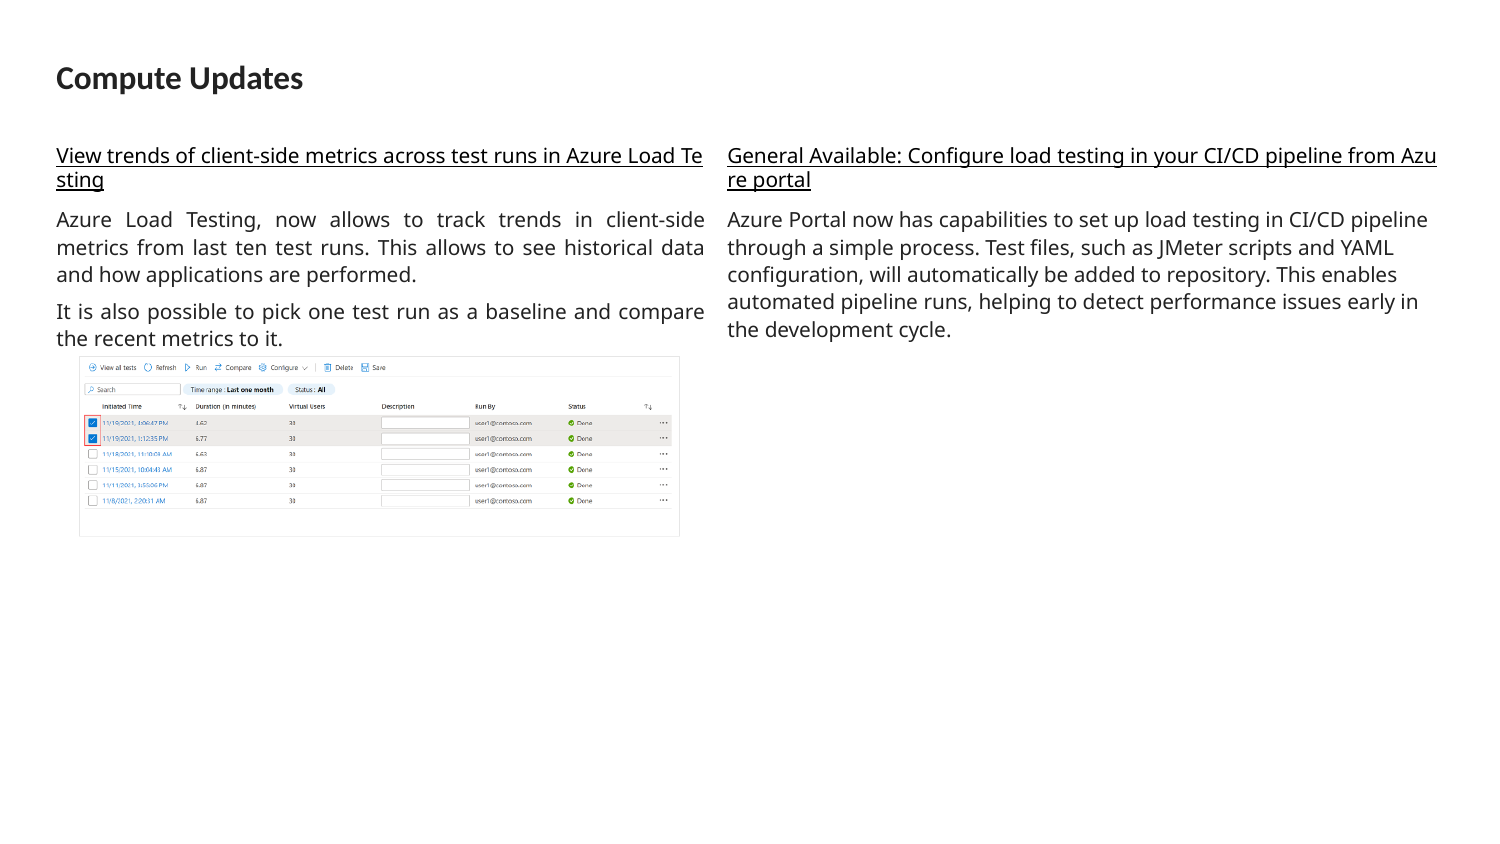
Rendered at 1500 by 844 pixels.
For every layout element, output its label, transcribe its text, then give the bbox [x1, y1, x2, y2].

title Compute Updates [56, 56, 1444, 113]
list General Available: Configure load testing in your CI/CD pipeline from Azure portal Azure Portal now has capabilities to set up load testing in CI/CD pipeline through a simple process. Test files, such as JMeter scripts and YAML configuration, will automatically be added to repository. This enables automated pipeline runs, helping to detect performance issues early in the development cycle. [727, 140, 1444, 760]
list View trends of client-side metrics across test runs in Azure Load Testing Azure Load Testing, now allows to track trends in client-side metrics from last ten test runs. This allows to see historical data and how applications are performed. It is also possible to pick one test run as a baseline and compare the recent metrics to it. [56, 140, 706, 760]
picture [71, 353, 690, 547]
